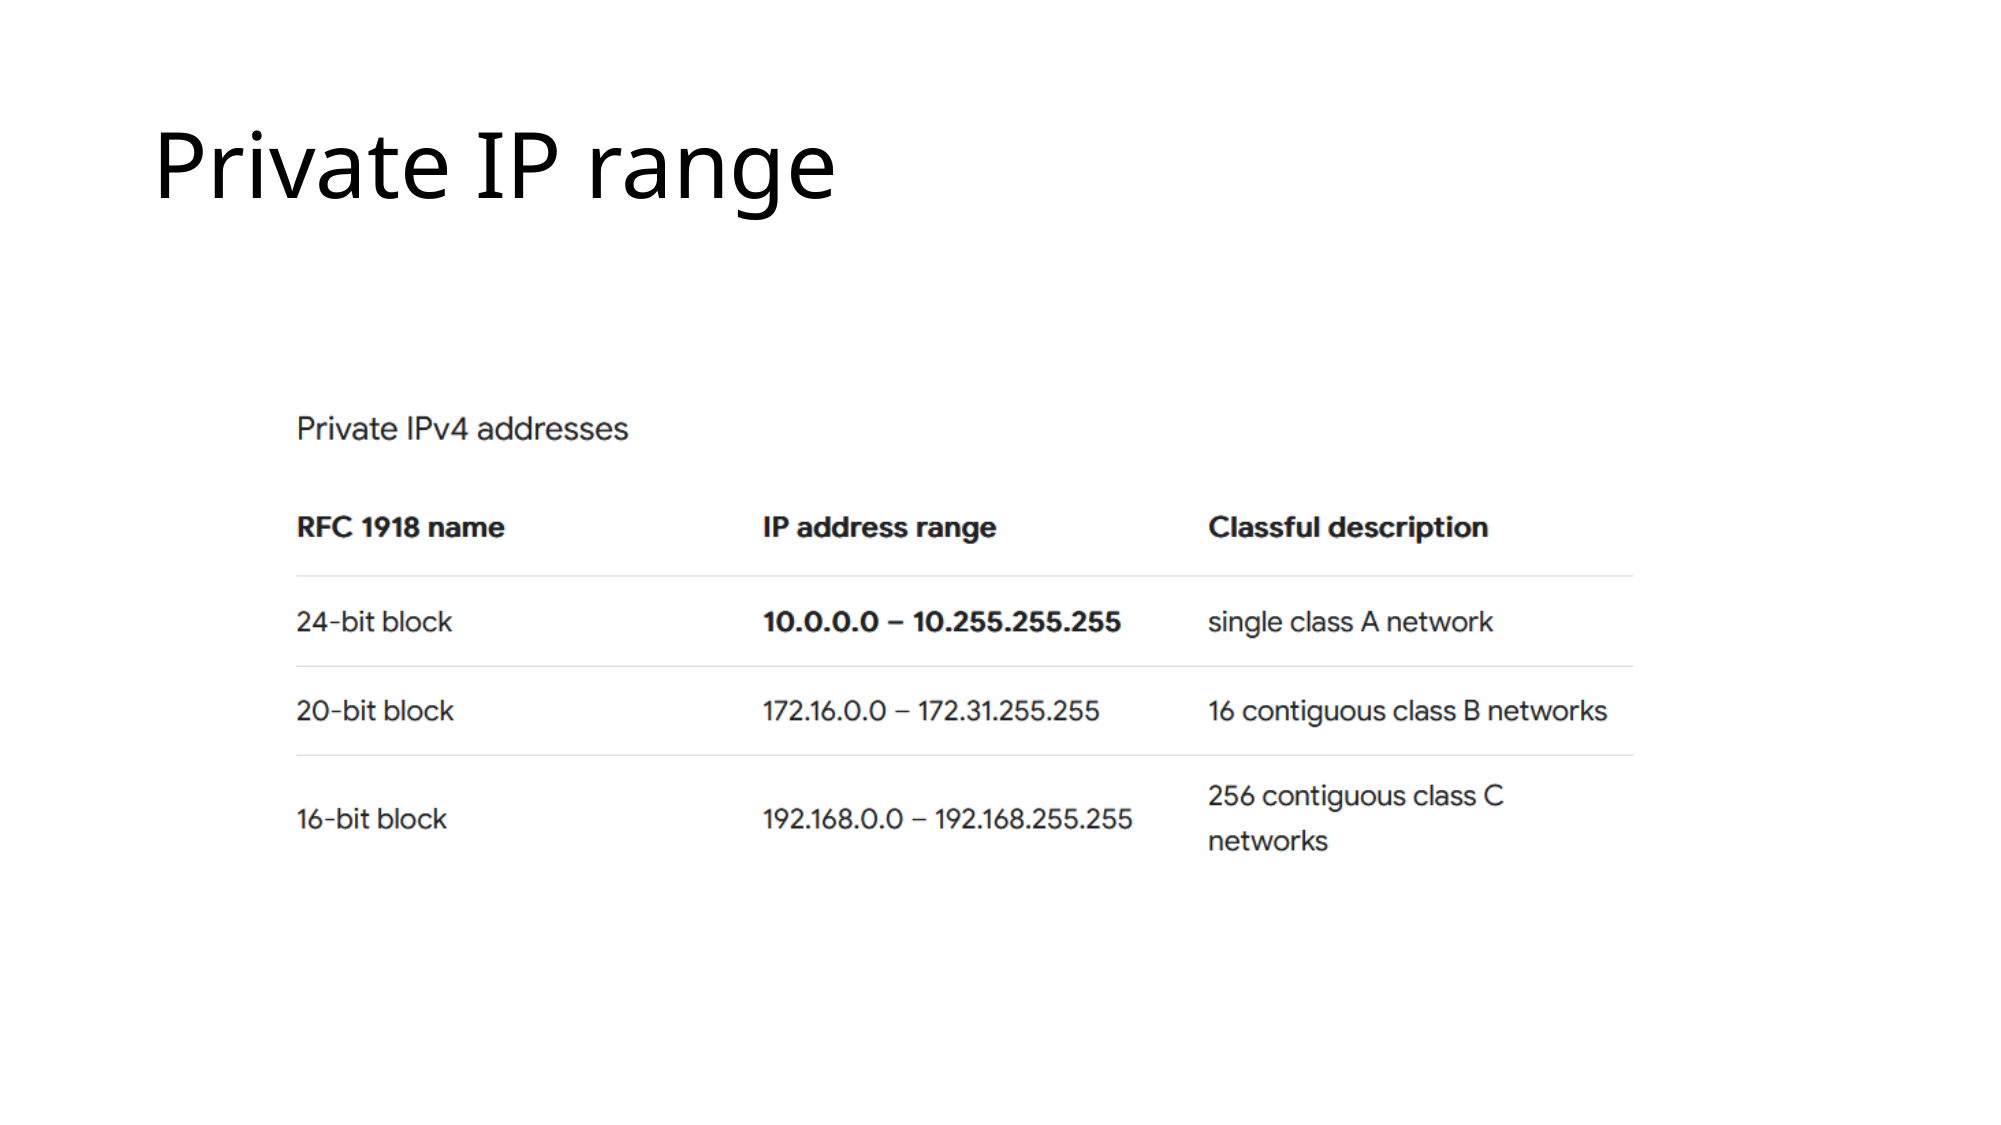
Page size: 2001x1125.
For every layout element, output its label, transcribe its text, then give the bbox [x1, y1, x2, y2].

title Private IP range [137, 59, 1863, 278]
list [261, 381, 1714, 867]
